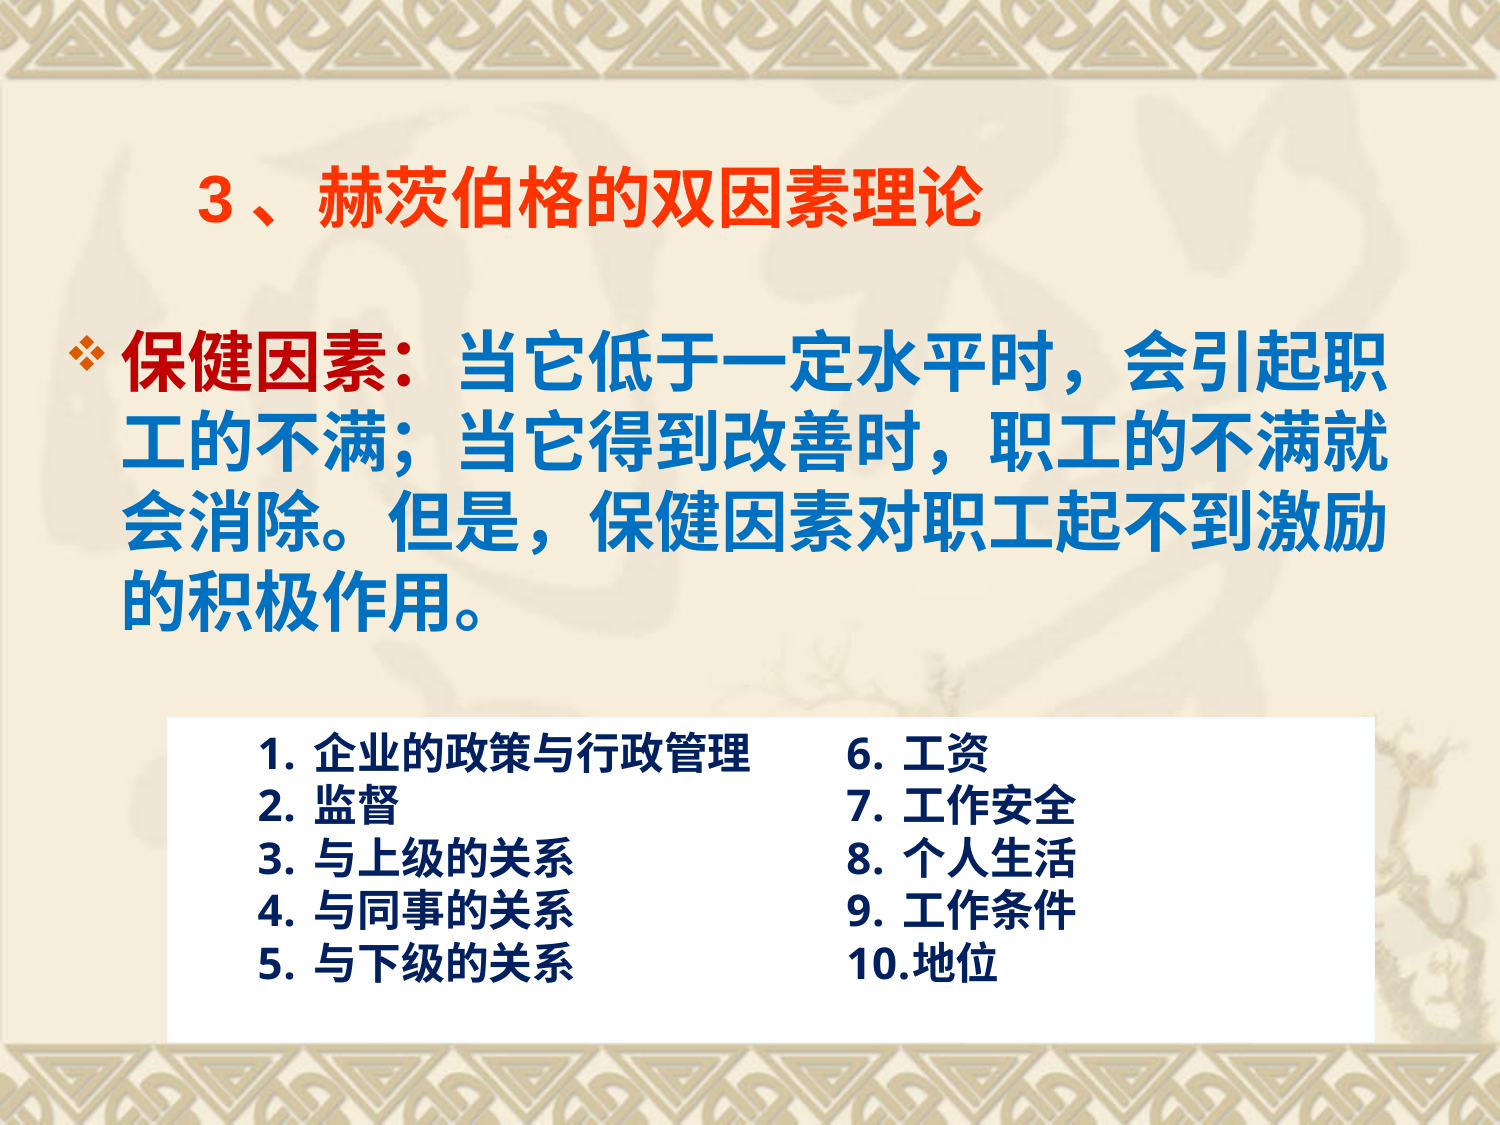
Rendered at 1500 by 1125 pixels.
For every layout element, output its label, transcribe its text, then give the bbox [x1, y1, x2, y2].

picture [0, 0, 1500, 1125]
list 保健因素：当它低于一定水平时，会引起职工的不满；当它得到改善时，职工的不满就会消除。但是，保健因素对职工起不到激励的积极作用。 [49, 312, 1451, 1001]
text_box 3、赫茨伯格的双因素理论 [53, 101, 1455, 290]
text_box 企业的政策与行政管理 监督 与上级的关系 与同事的关系 与下级的关系 工资 工作安全 个人生活 工作条件 地位 [167, 717, 1375, 1043]
